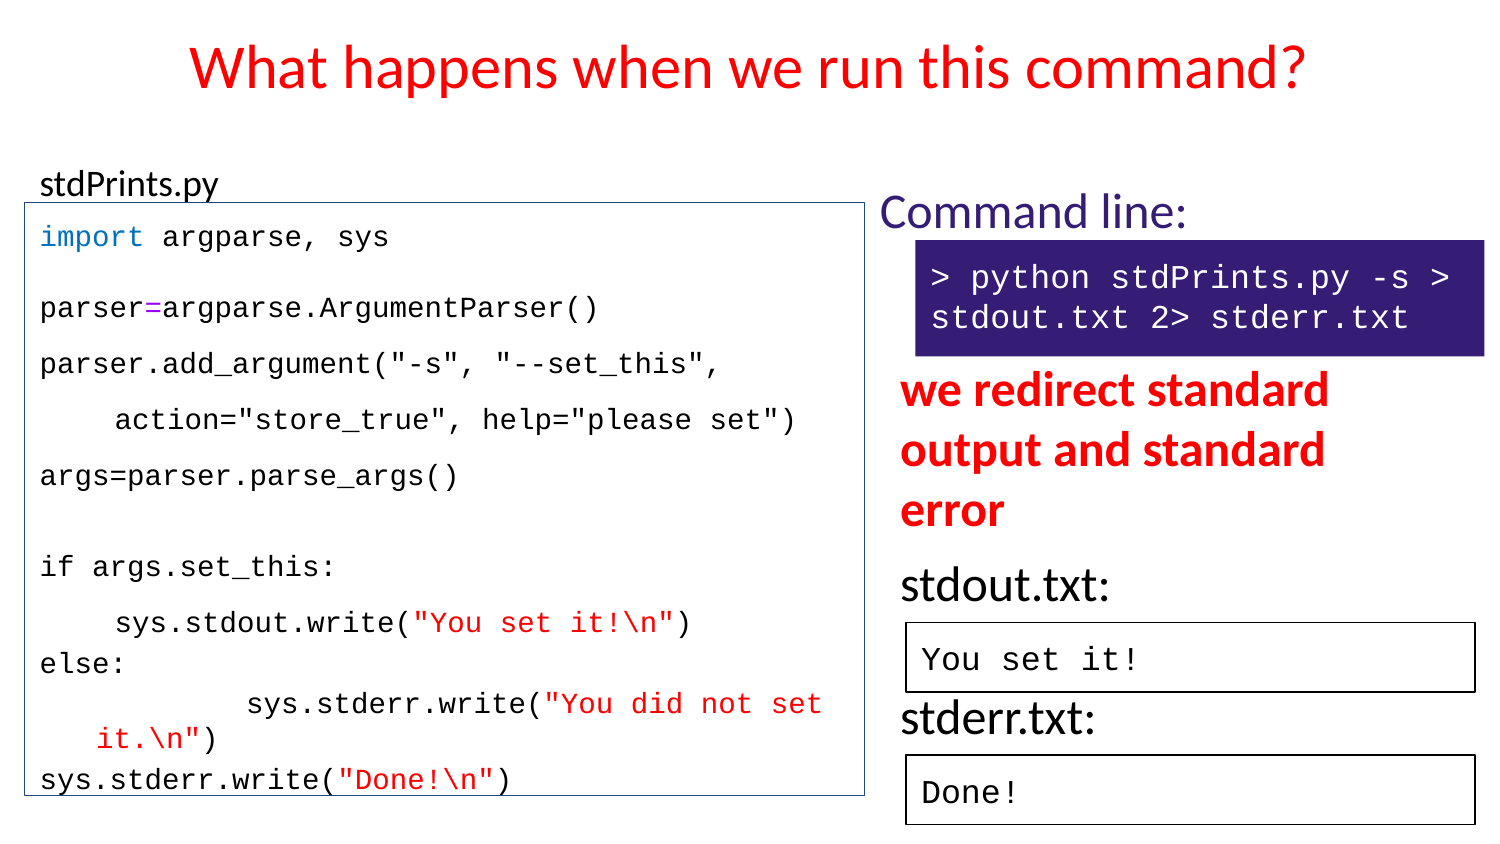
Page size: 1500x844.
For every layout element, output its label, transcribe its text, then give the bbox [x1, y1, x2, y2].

text_box Done! [906, 755, 1476, 825]
title What happens when we run this command? [75, 10, 1425, 152]
list import argparse, sys parser=argparse.ArgumentParser() parser.add_argument("-s", "--set_this", action="store_true", help="please set") args=parser.parse_args() if args.set_this: sys.stdout.write("You set it!\n") else: sys.stderr.write("You did not set it.\n") sys.stderr.write("Done!\n") [24, 202, 865, 796]
text_box Command line: [864, 163, 1500, 250]
text_box stdout.txt: [885, 536, 1500, 623]
text_box You set it! [906, 622, 1476, 669]
text_box stdPrints.py [24, 151, 328, 203]
text_box we redirect standard output and standard error [885, 341, 1455, 537]
text_box > python stdPrints.py -s > stdout.txt 2> stderr.txt [915, 250, 1485, 357]
text_box stderr.txt: [885, 669, 1500, 756]
